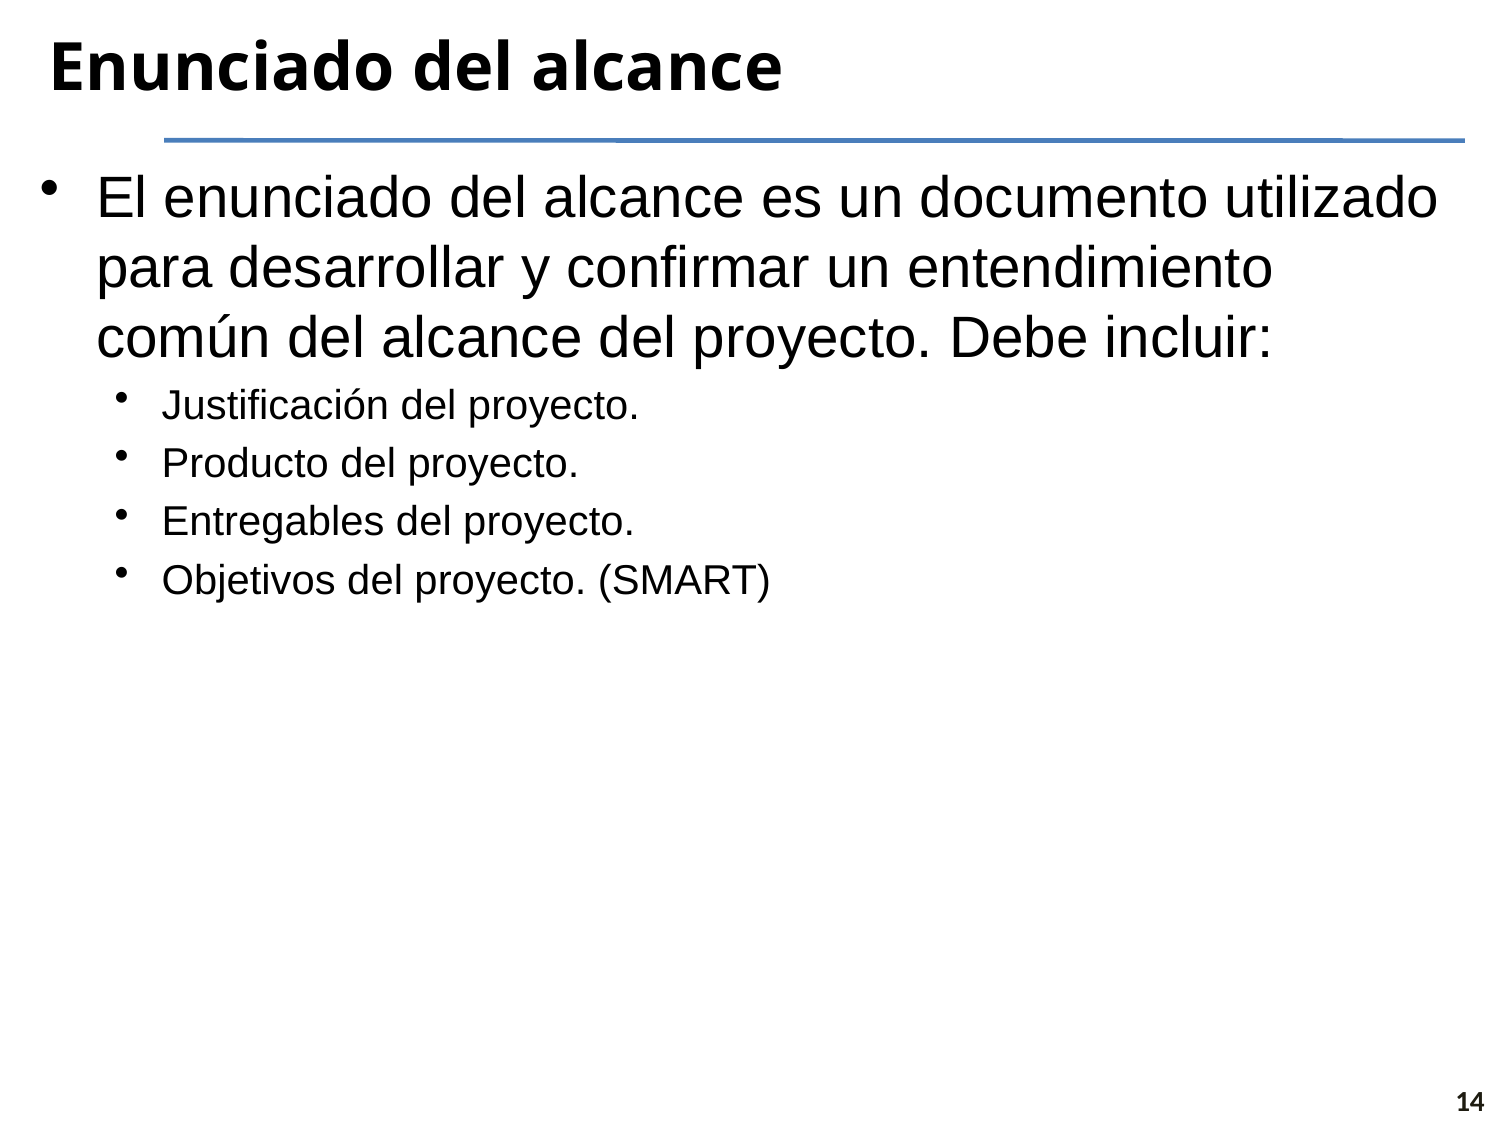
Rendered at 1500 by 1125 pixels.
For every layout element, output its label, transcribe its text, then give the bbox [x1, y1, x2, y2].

title Enunciado del alcance [33, 35, 1400, 92]
slide_number 14 [1275, 1074, 1500, 1125]
text_box El enunciado del alcance es un documento utilizado para desarrollar y confirmar un entendimiento común del alcance del proyecto. Debe incluir: Justificación del proyecto. Producto del proyecto. Entregables del proyecto. Objetivos del proyecto. (SMART) [24, 151, 1459, 705]
